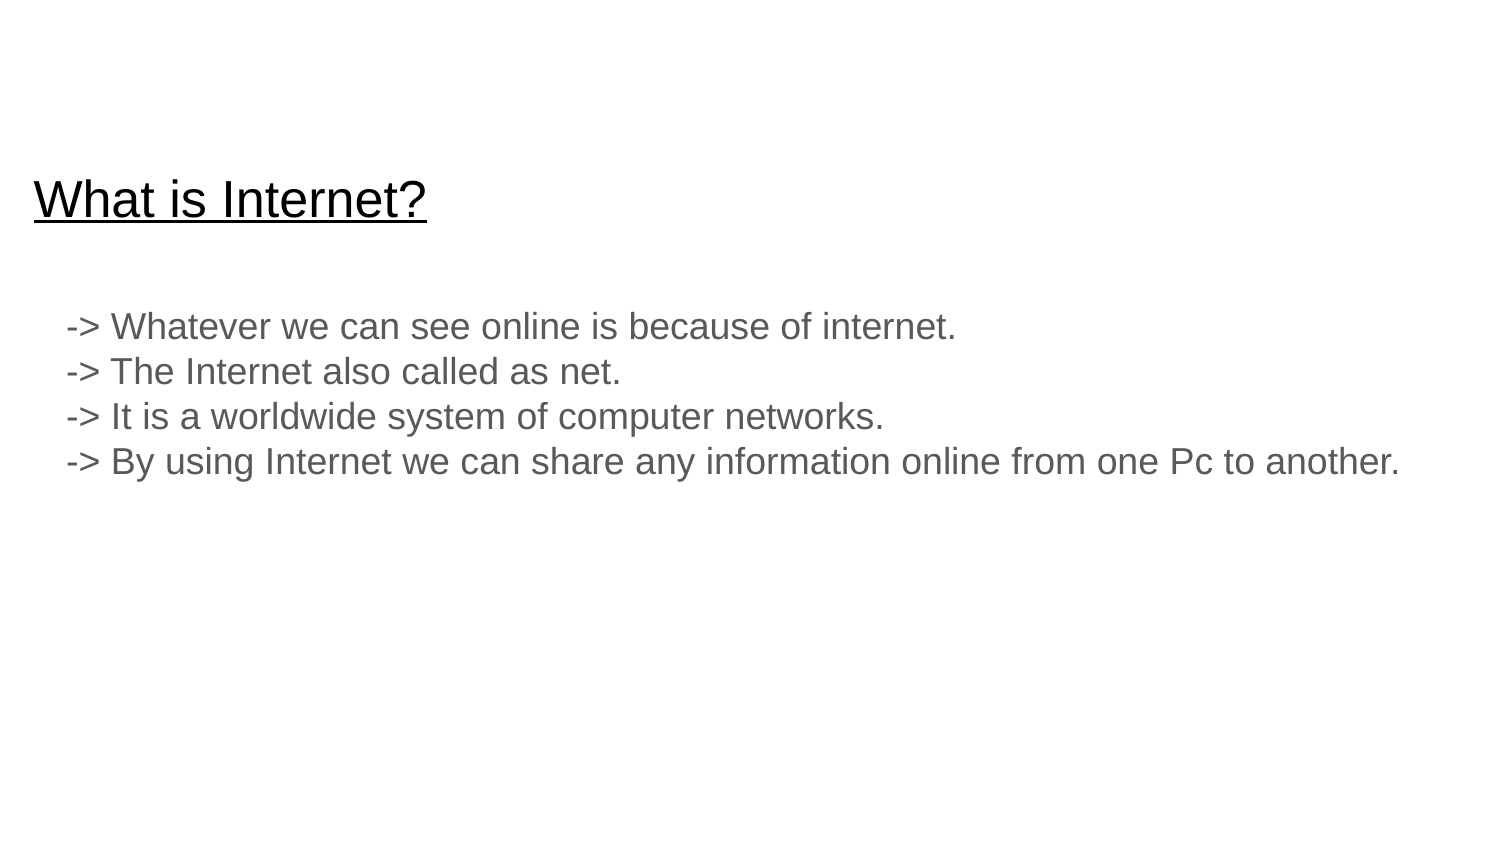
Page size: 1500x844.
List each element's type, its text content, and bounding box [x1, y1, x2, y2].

title What is Internet? [18, 0, 1398, 243]
subtitle -> Whatever we can see online is because of internet. -> The Internet also called as net. -> It is a worldwide system of computer networks. -> By using Internet we can share any information online from one Pc to another. [51, 286, 1449, 779]
